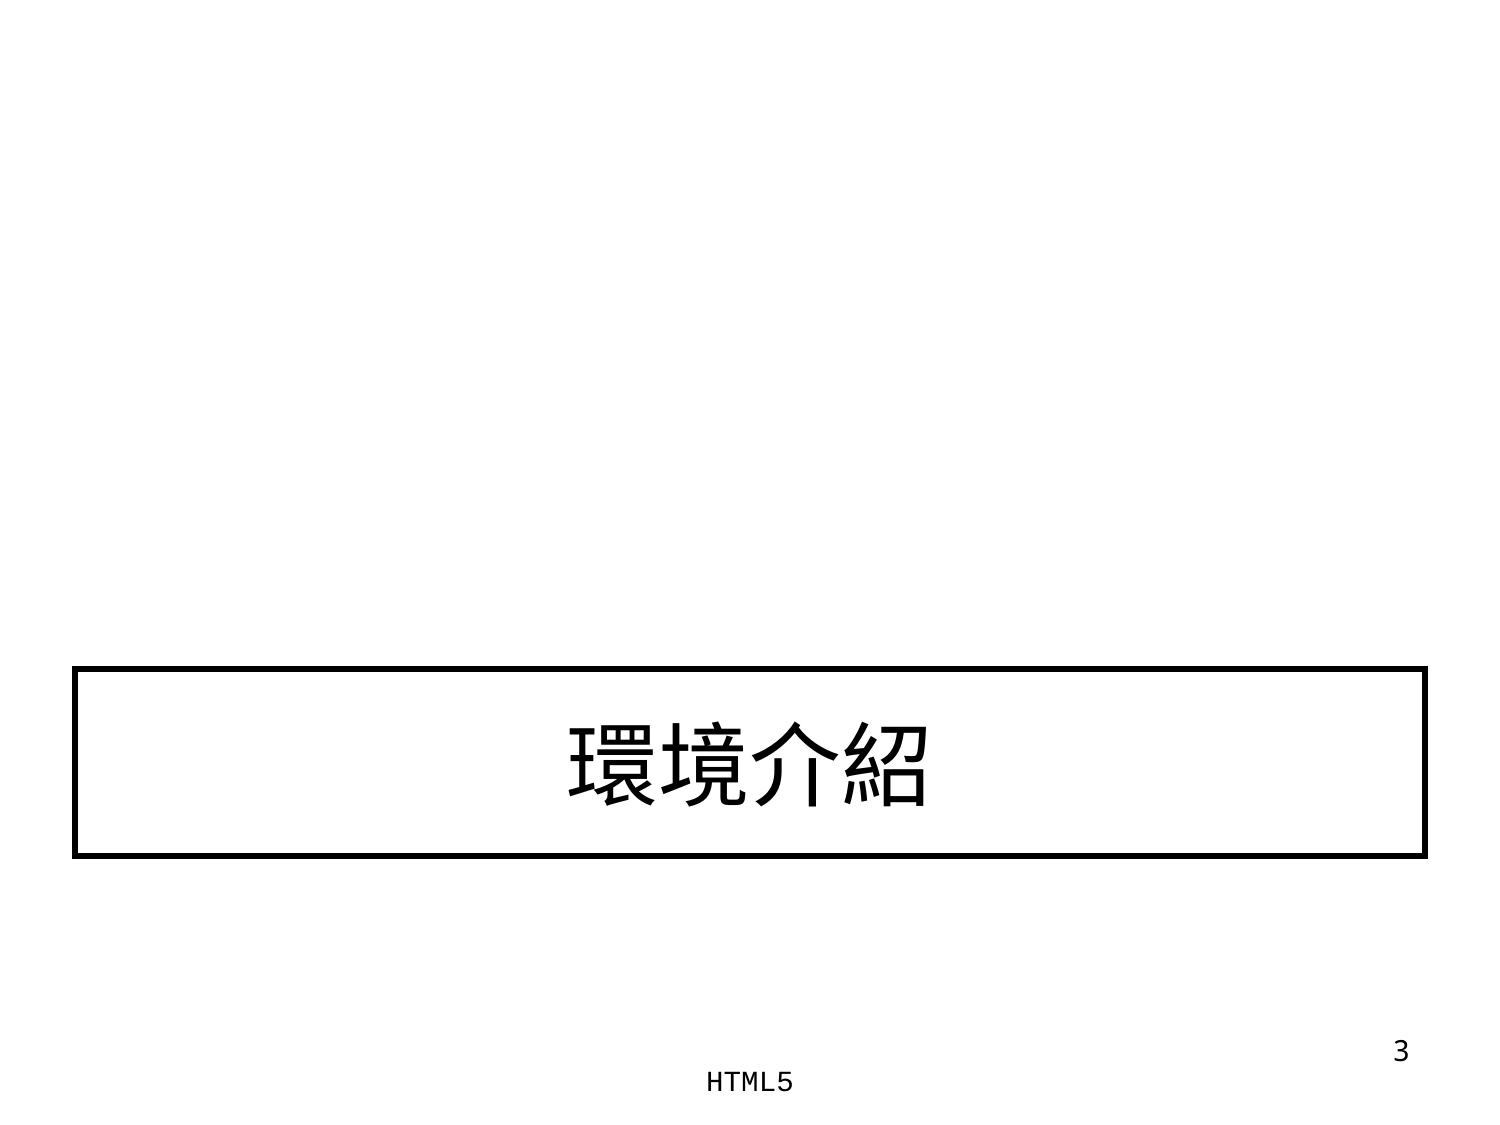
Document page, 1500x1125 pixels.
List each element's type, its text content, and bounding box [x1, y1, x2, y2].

text_box ‹#› [1074, 1024, 1425, 1103]
text_box HTML5 [512, 1054, 988, 1125]
title 環境介紹 [75, 668, 1425, 857]
